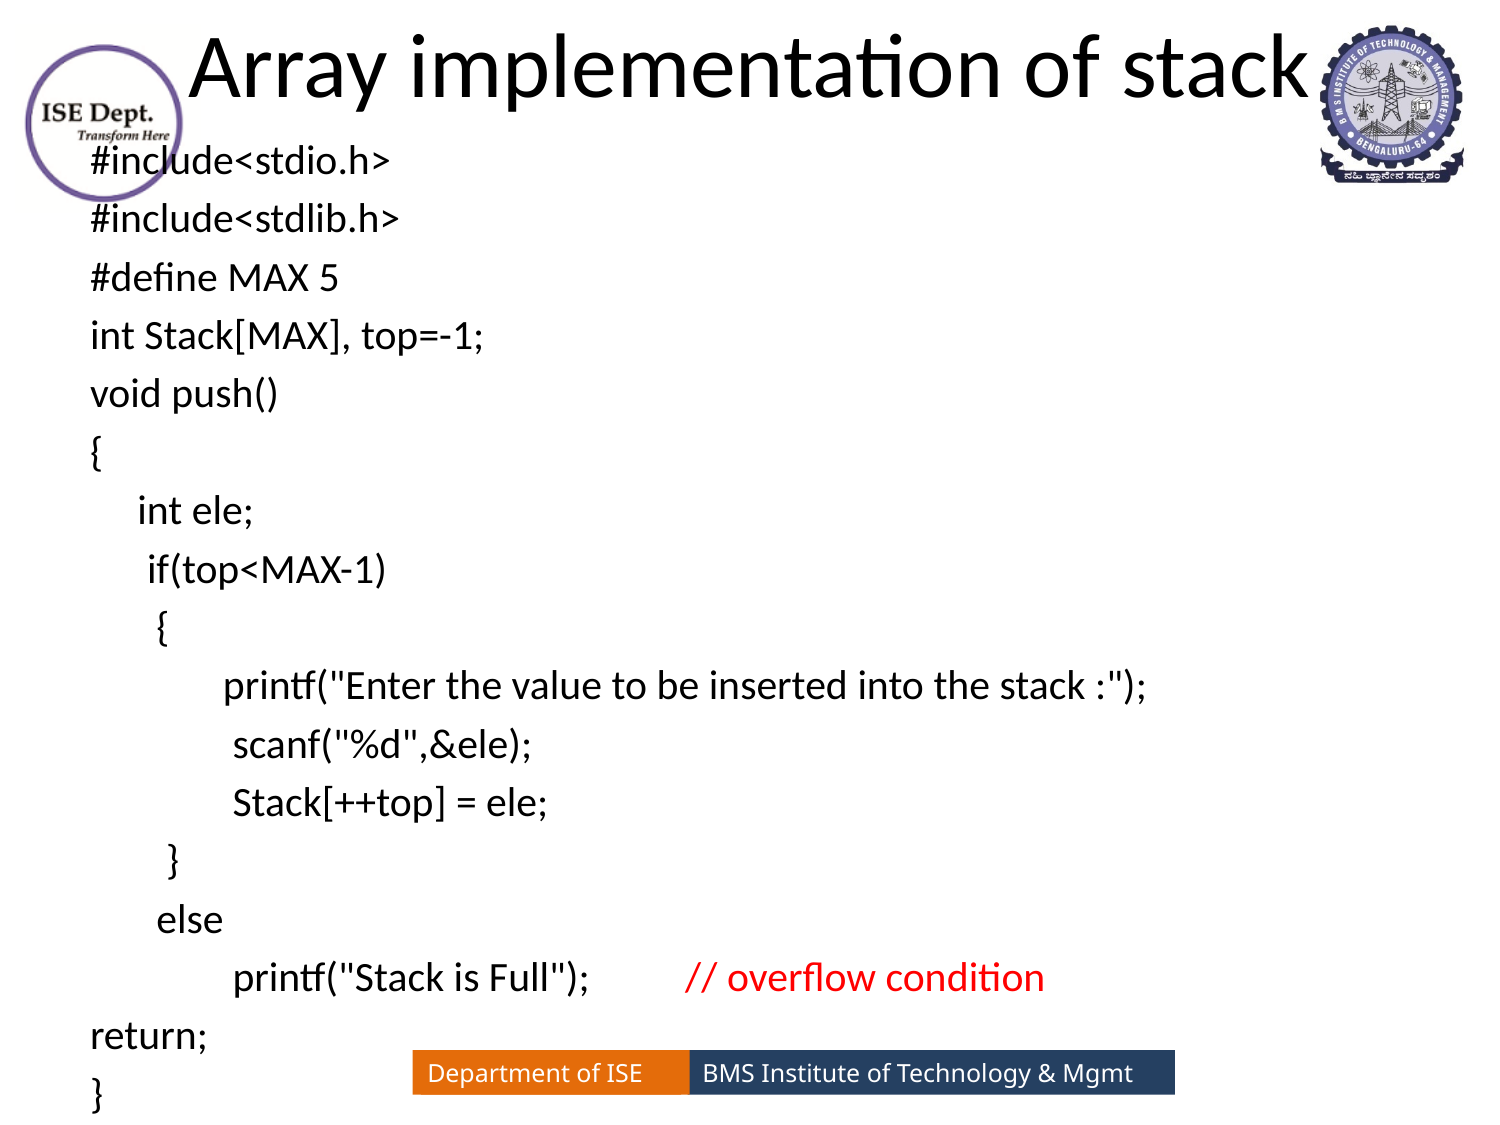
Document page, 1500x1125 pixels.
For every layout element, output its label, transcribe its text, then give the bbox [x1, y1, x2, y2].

list #include<stdio.h> #include<stdlib.h> #define MAX 5 int Stack[MAX], top=-1; void push() { int ele; if(top<MAX-1) { printf("Enter the value to be inserted into the stack :"); scanf("%d",&ele); Stack[++top] = ele; } else printf("Stack is Full"); // overflow condition return; } [75, 125, 1425, 1125]
title Array implementation of stack [75, 0, 1425, 125]
picture [15, 24, 75, 213]
picture [1425, 0, 1500, 213]
